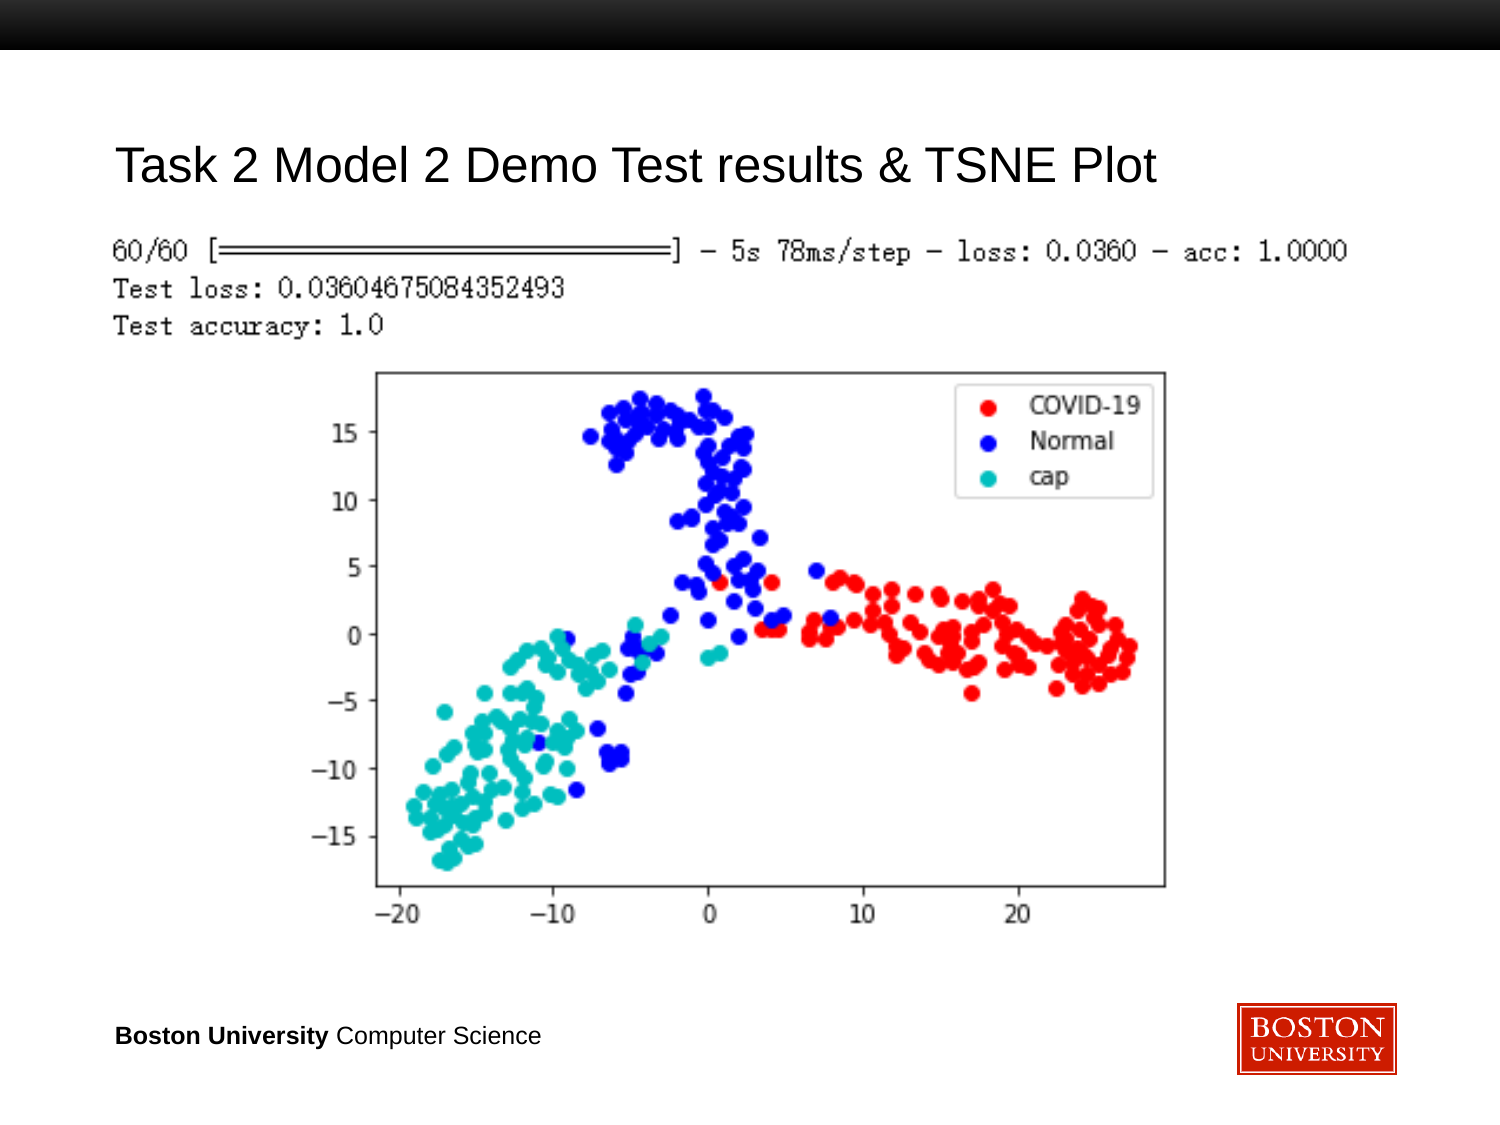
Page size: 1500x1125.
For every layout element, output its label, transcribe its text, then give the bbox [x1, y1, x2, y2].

picture [1237, 1003, 1397, 1075]
title Task 2 Model 2 Demo Test results & TSNE Plot [99, 125, 1400, 238]
picture [99, 227, 1392, 960]
